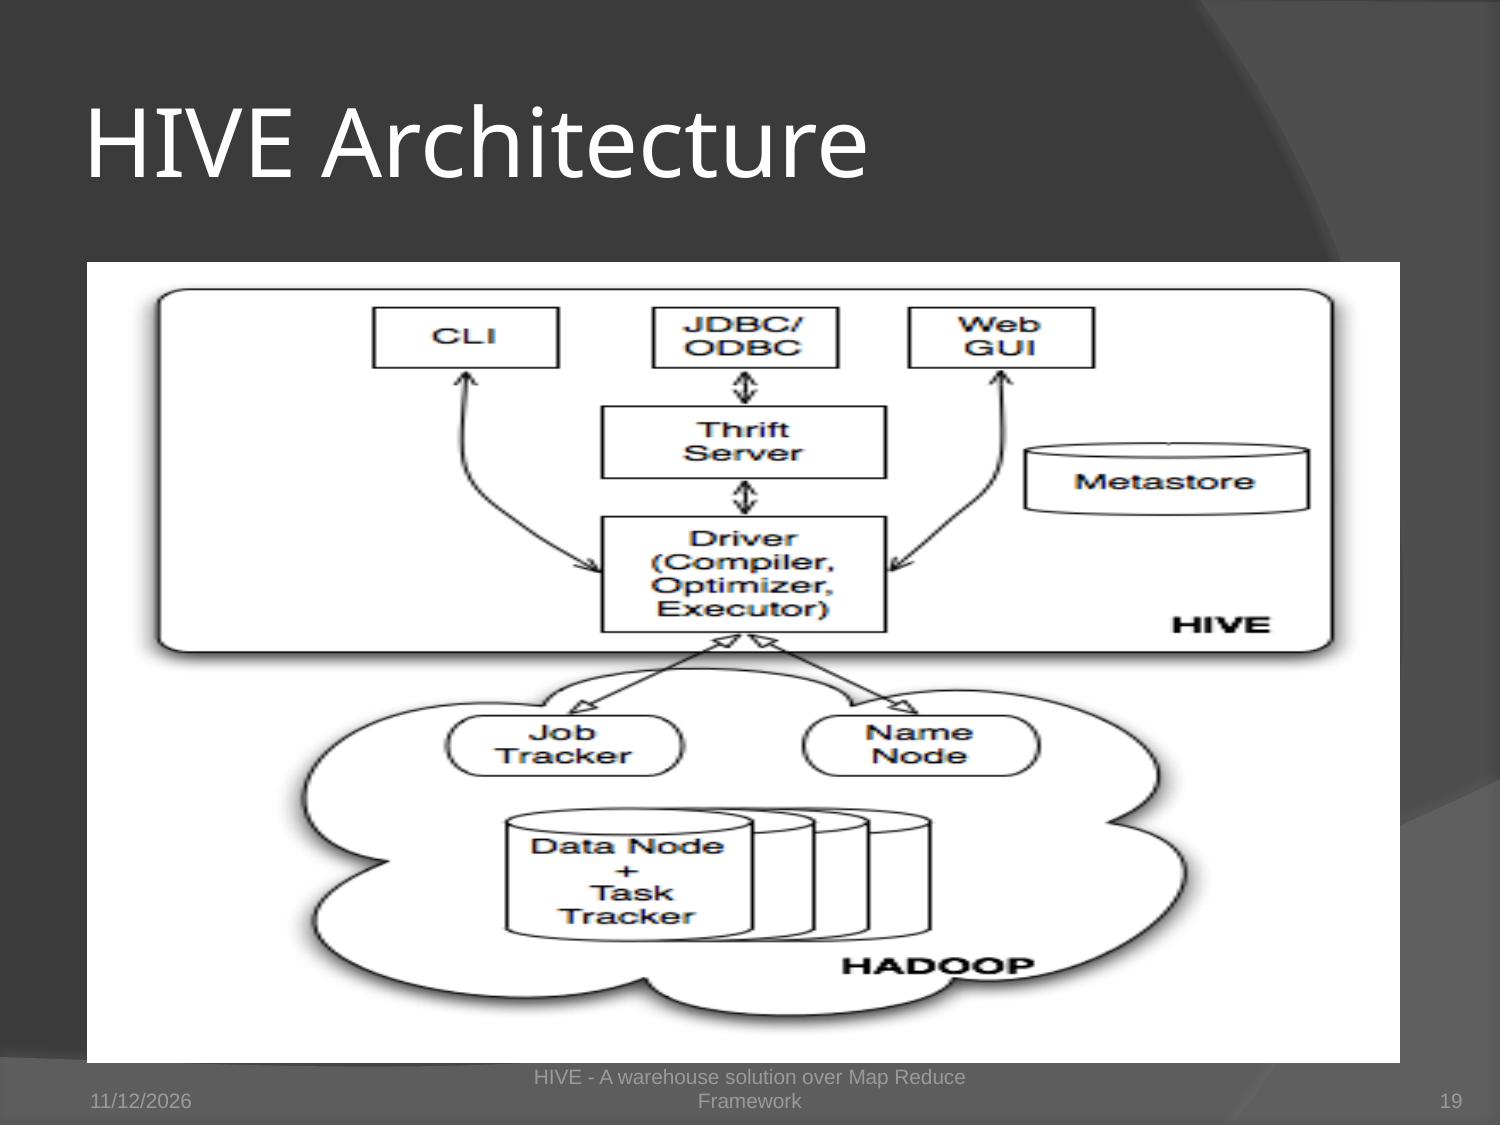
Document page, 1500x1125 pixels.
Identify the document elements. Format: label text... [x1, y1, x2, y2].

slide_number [75, 1053, 425, 1114]
slide_number 19 [1337, 1053, 1463, 1114]
title HIVE Architecture [74, 44, 1301, 233]
footer HIVE - A warehouse solution over Map Reduce Framework [512, 1072, 988, 1114]
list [87, 262, 1401, 1063]
